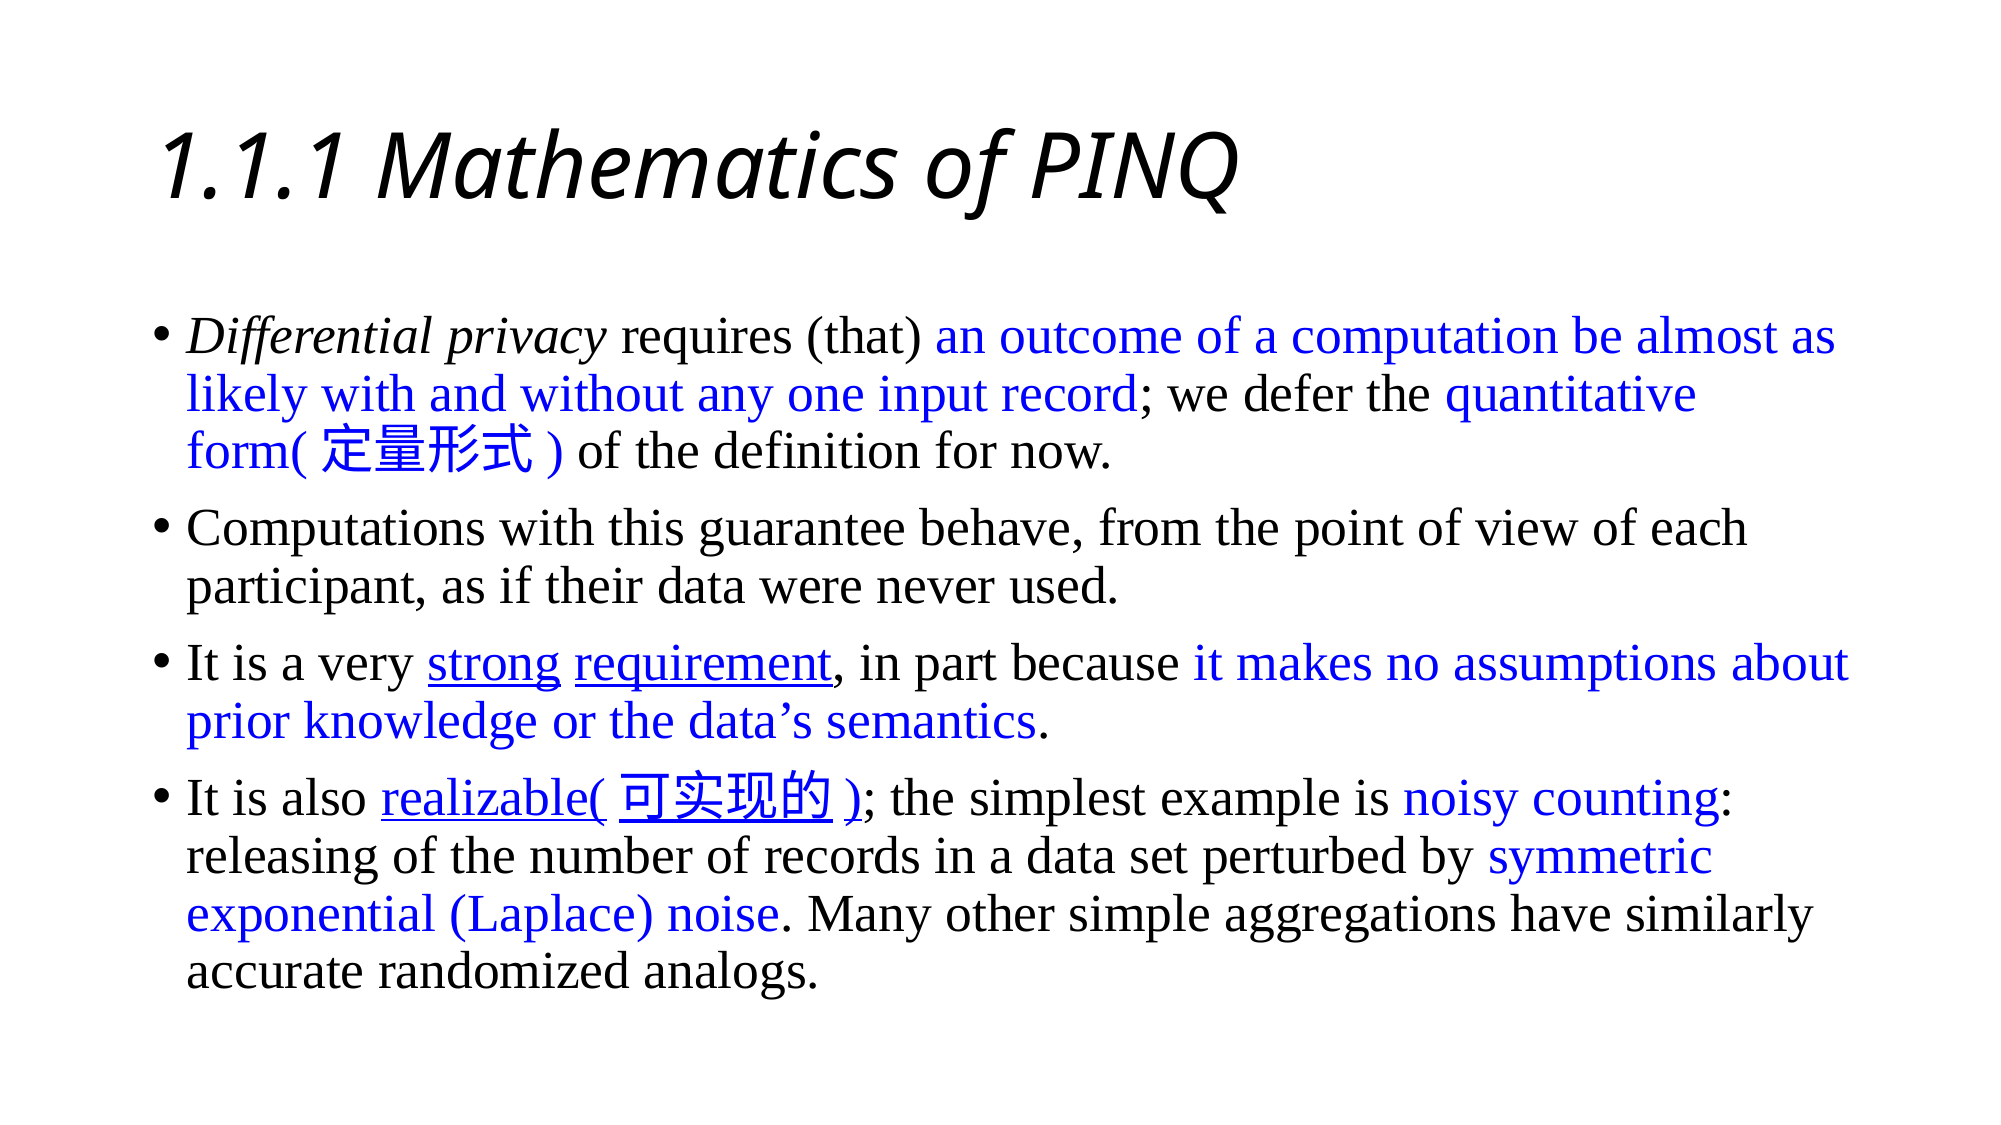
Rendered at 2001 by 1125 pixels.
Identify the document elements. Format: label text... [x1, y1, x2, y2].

title 1.1.1 Mathematics of PINQ [137, 59, 1863, 278]
list Differential privacy requires (that) an outcome of a computation be almost as likely with and without any one input record; we defer the quantitative form(定量形式) of the definition for now. Computations with this guarantee behave, from the point of view of each participant, as if their data were never used. It is a very strong requirement, in part because it makes no assumptions about prior knowledge or the data’s semantics. It is also realizable(可实现的); the simplest example is noisy counting: releasing of the number of records in a data set perturbed by symmetric exponential (Laplace) noise. Many other simple aggregations have similarly accurate randomized analogs. [137, 299, 1900, 1014]
